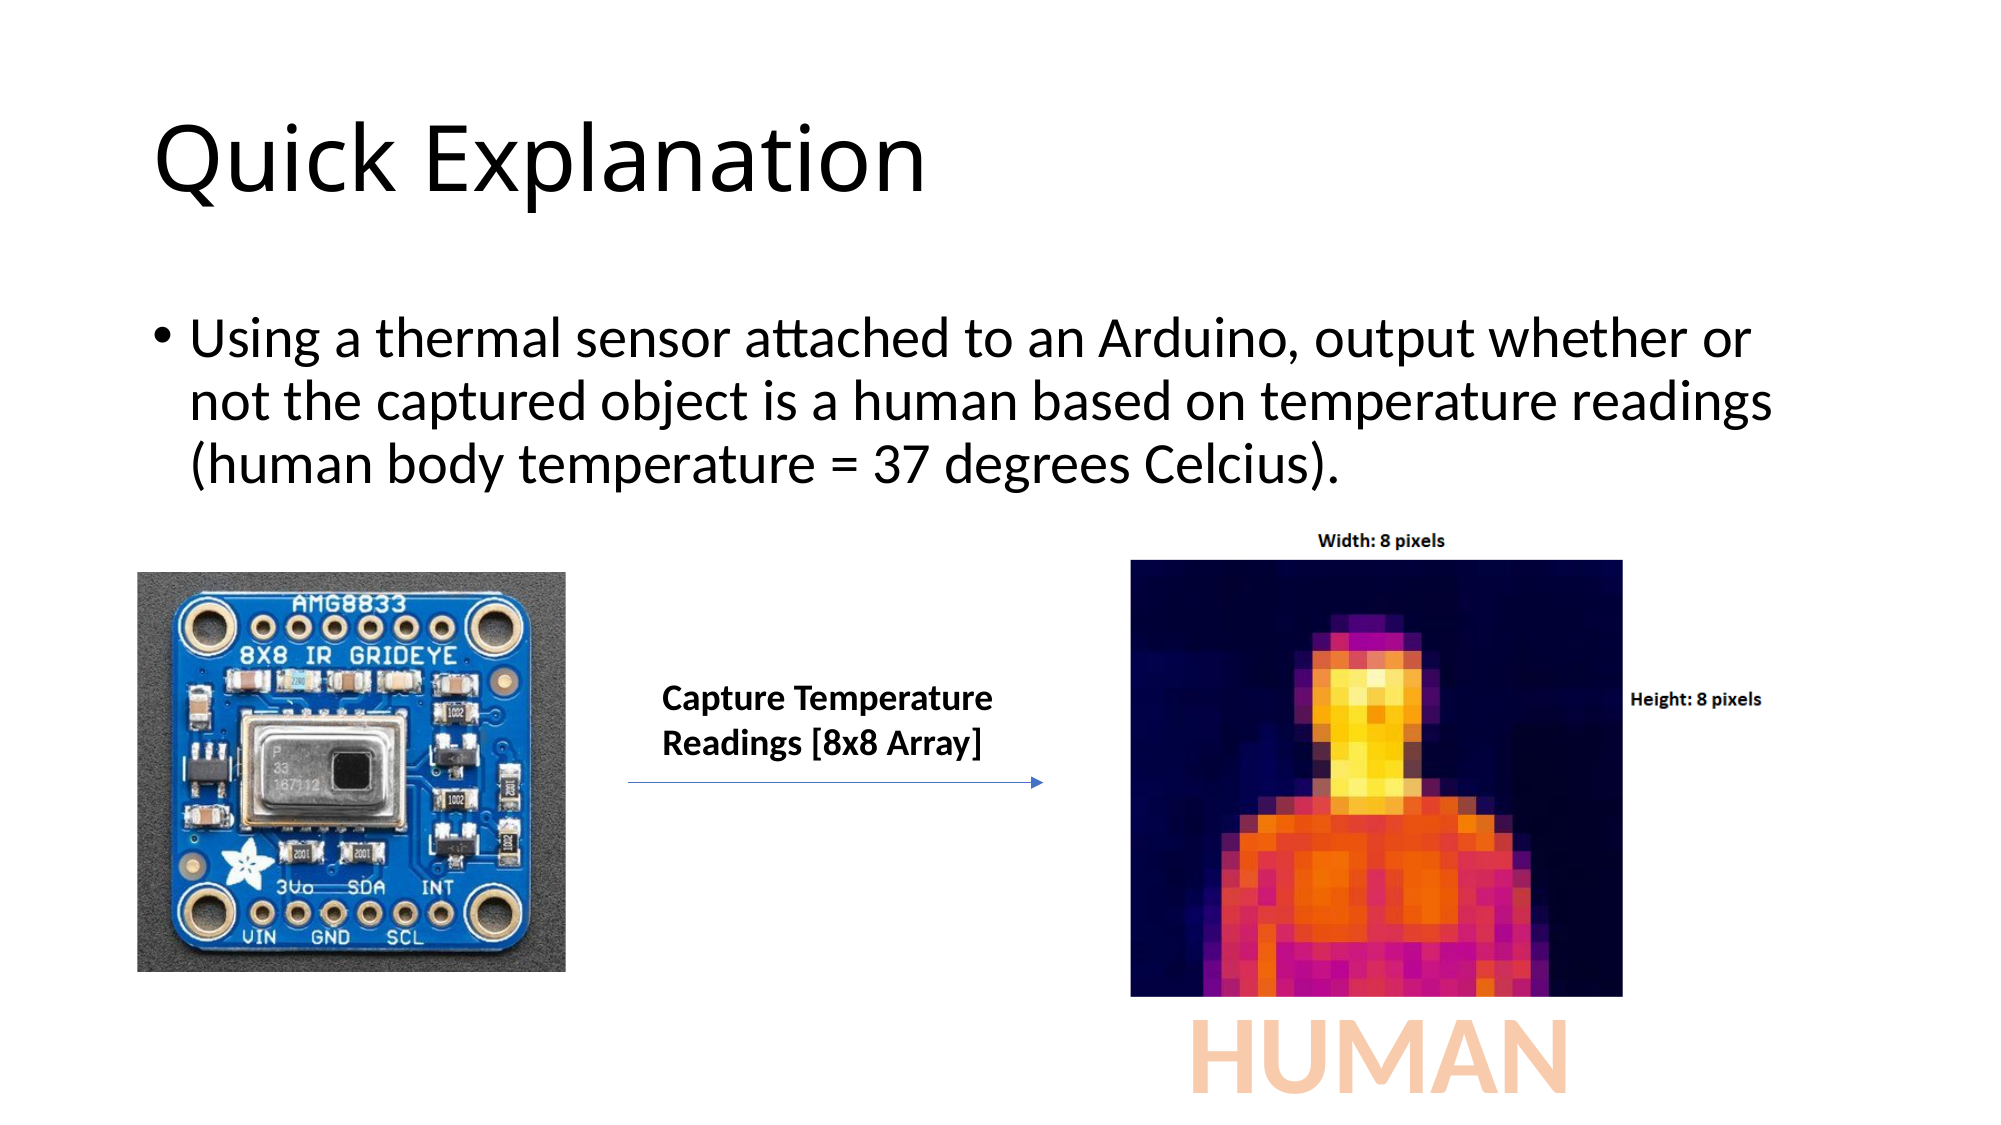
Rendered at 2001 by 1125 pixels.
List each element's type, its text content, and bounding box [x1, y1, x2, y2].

title Quick Explanation [137, 53, 1863, 271]
picture [1105, 516, 1780, 1014]
picture [137, 572, 566, 972]
text_box Capture Temperature Readings [8x8 Array] [647, 665, 1085, 771]
list Using a thermal sensor attached to an Arduino, output whether or not the captured object is a human based on temperature readings (human body temperature = 37 degrees Celcius). [137, 299, 1863, 1014]
text_box HUMAN [1172, 1014, 1588, 1124]
